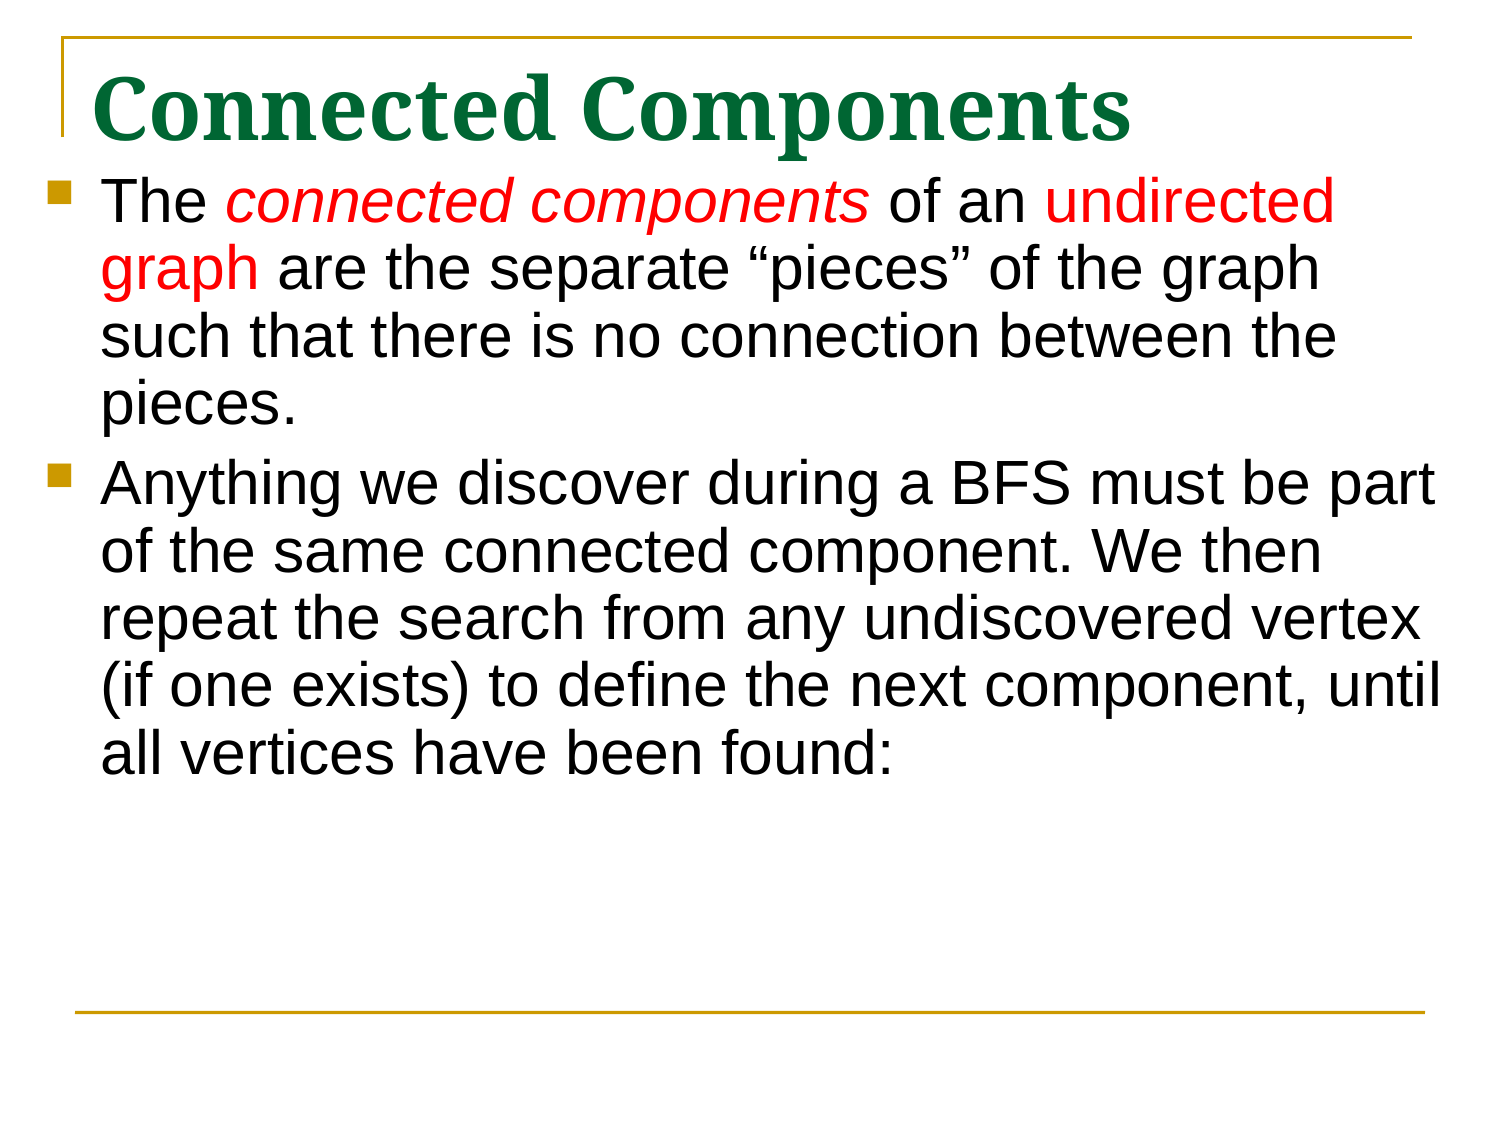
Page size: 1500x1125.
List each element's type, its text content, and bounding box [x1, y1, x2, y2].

title Connected Components [74, 45, 1426, 160]
list The connected components of an undirected graph are the separate “pieces” of the graph such that there is no connection between the pieces. Anything we discover during a BFS must be part of the same connected component. We then repeat the search from any undiscovered vertex (if one exists) to define the next component, until all vertices have been found: [29, 160, 1460, 1071]
